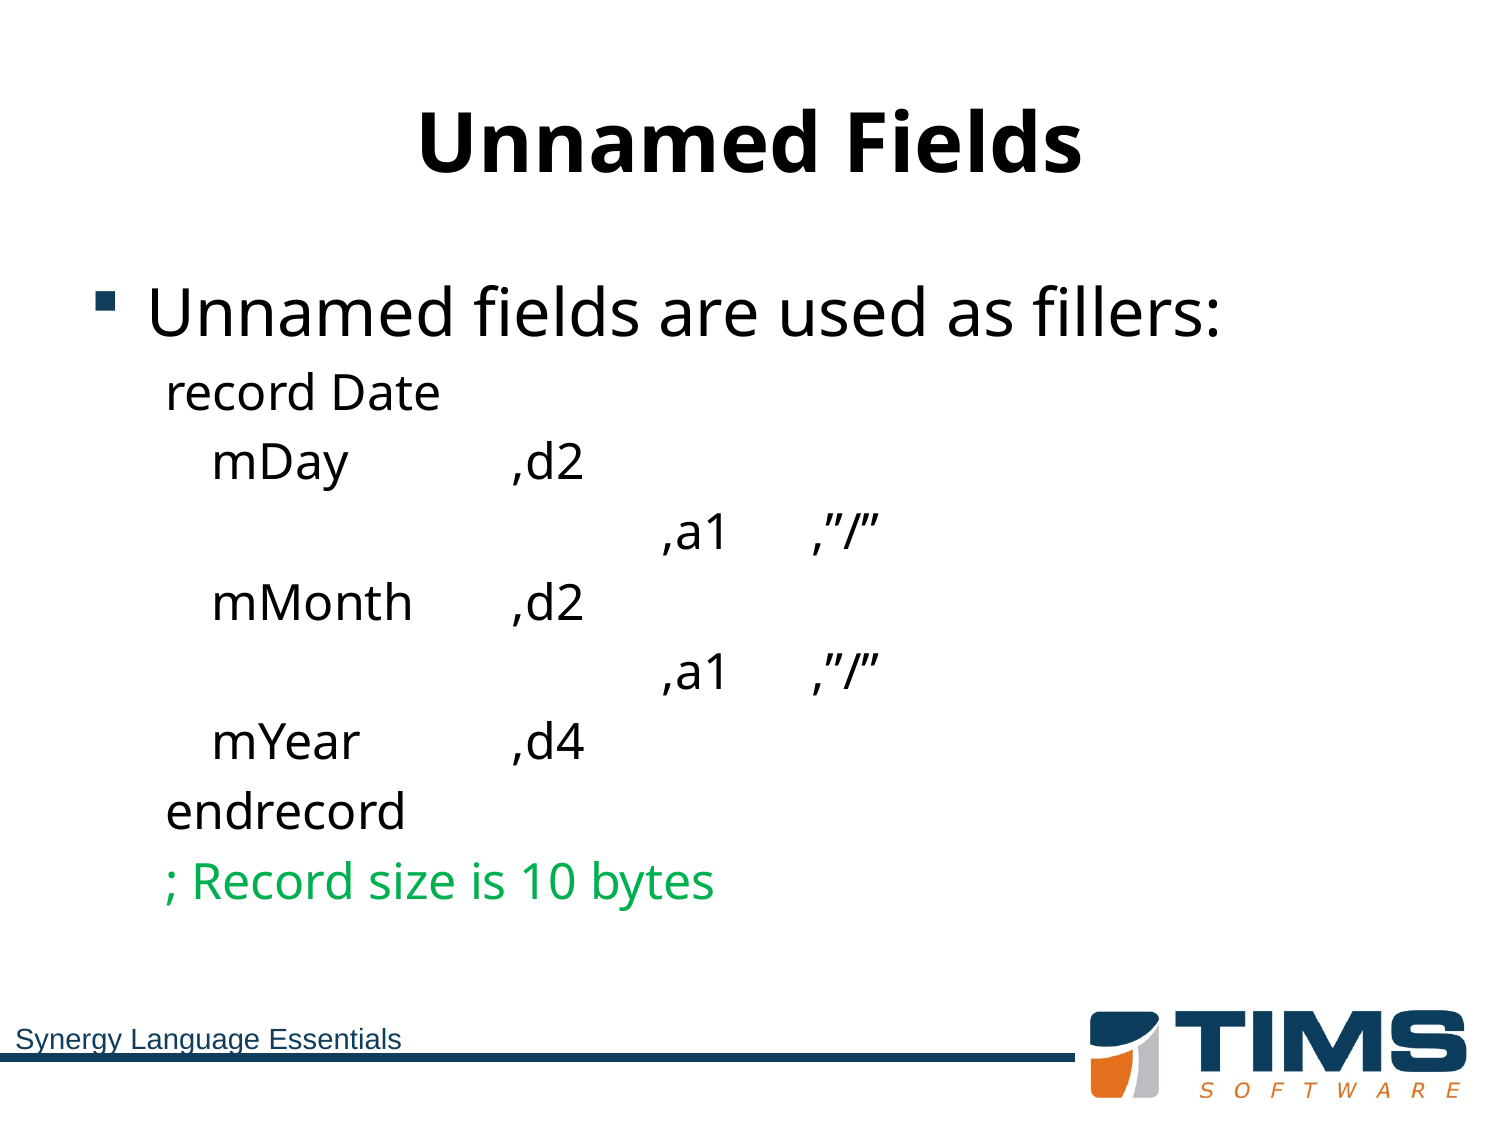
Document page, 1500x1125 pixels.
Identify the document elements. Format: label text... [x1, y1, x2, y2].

title Unnamed Fields [75, 45, 1425, 233]
footer Synergy Language Essentials [0, 1012, 650, 1088]
picture [1087, 1007, 1469, 1098]
list Unnamed fields are used as fillers: record Date mDay ,d2 ,a1 ,”/” mMonth ,d2 ,a1 ,”/” mYear ,d4 endrecord ; Record size is 10 bytes [75, 262, 1425, 1005]
